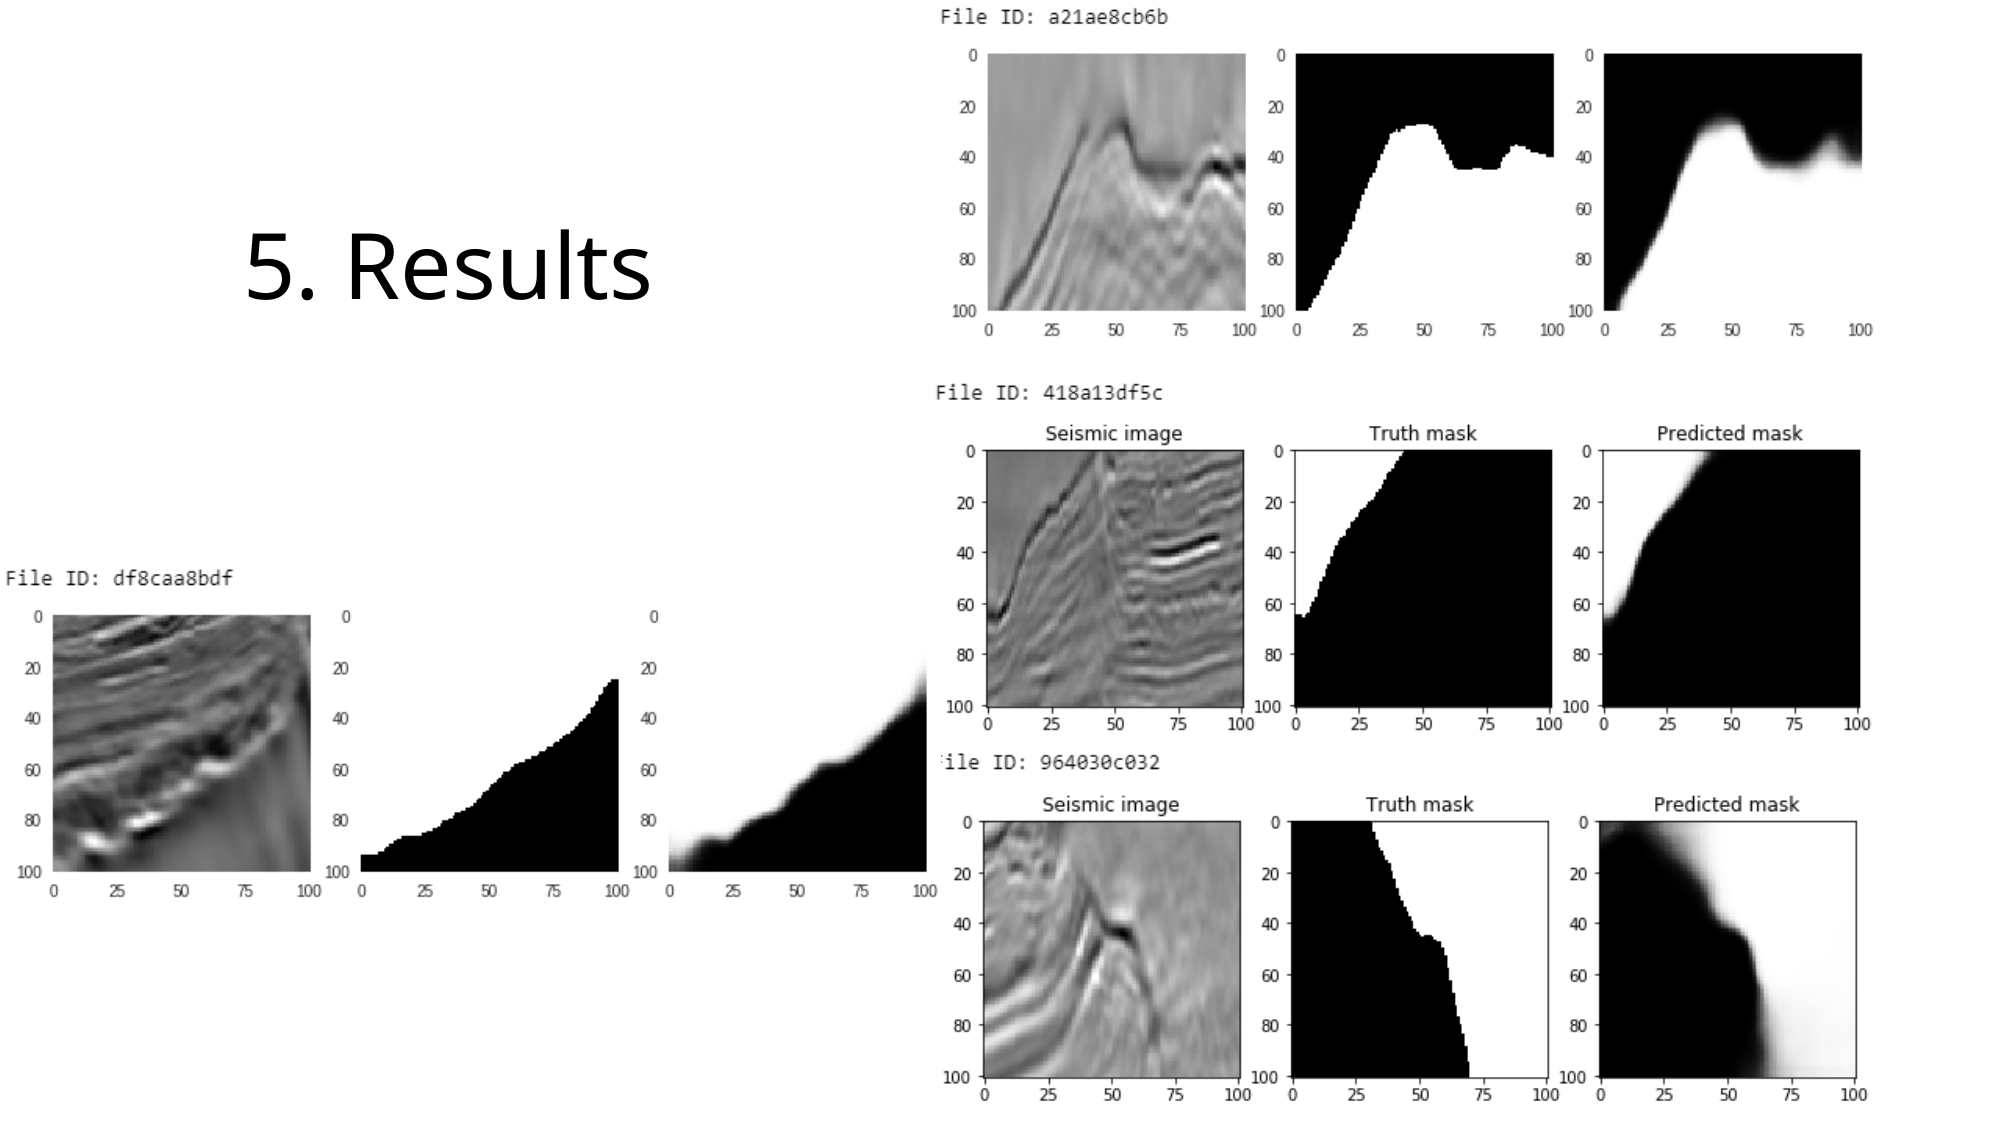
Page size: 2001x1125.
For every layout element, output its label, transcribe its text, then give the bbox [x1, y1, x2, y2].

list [927, 378, 1884, 747]
picture [0, 562, 1873, 1112]
title 5. Results [228, 161, 1954, 379]
picture [927, 0, 1892, 355]
